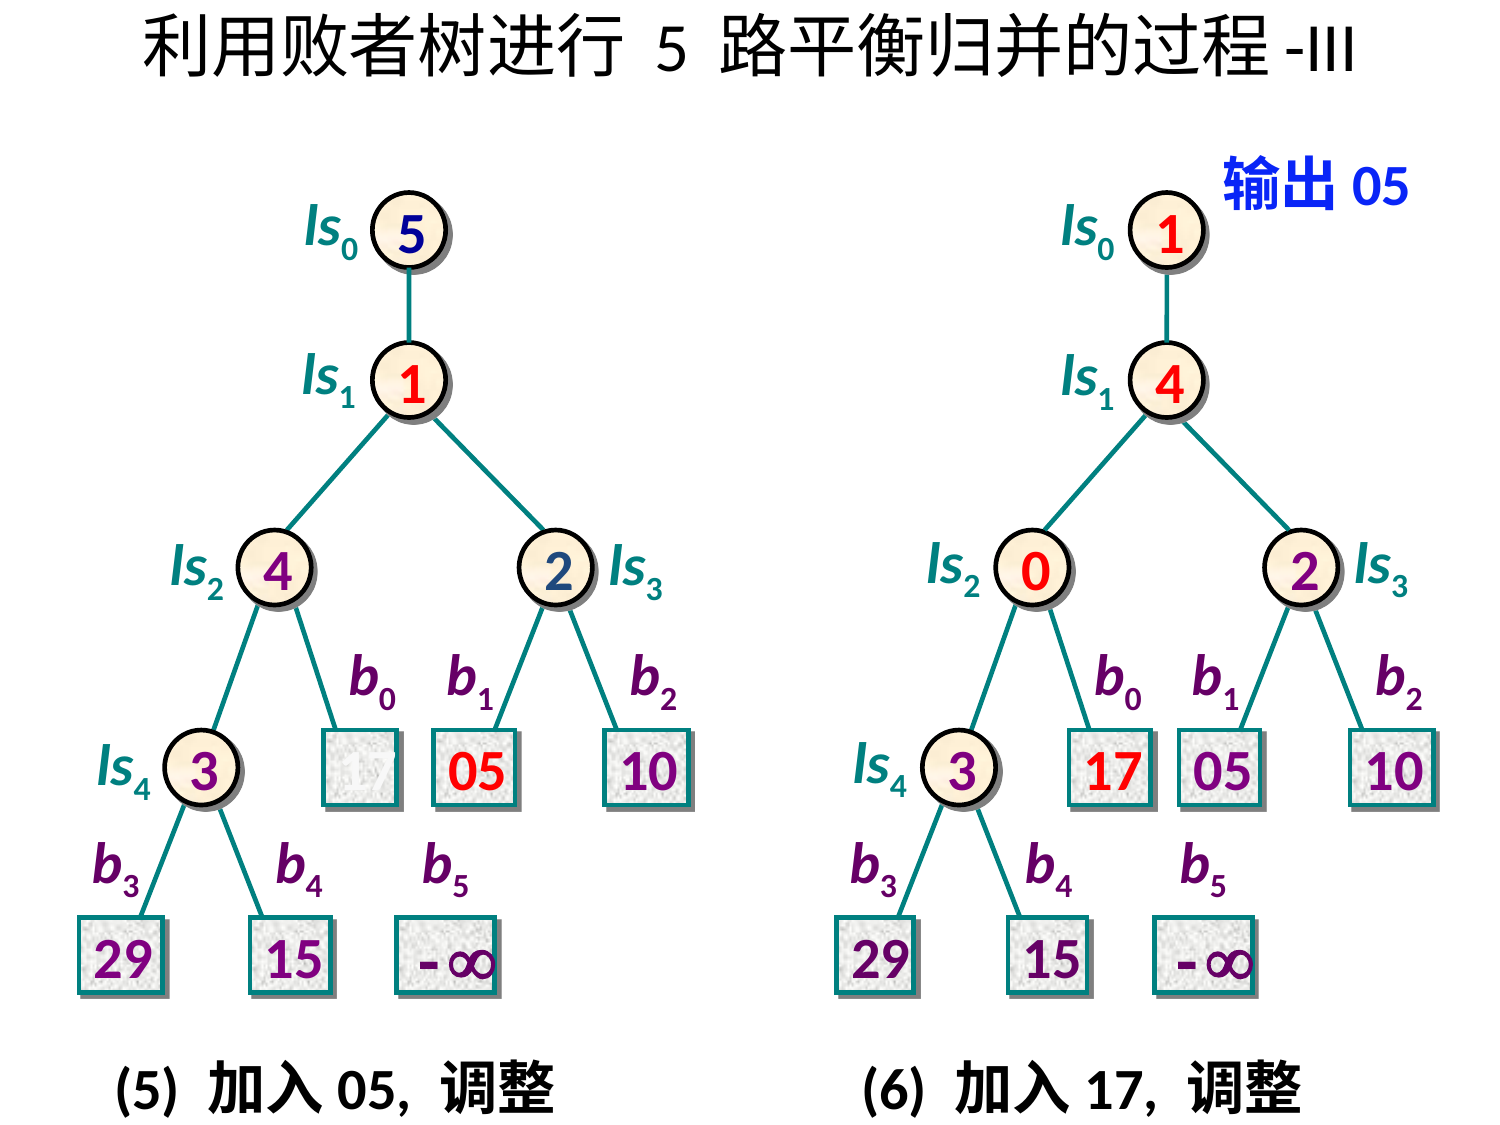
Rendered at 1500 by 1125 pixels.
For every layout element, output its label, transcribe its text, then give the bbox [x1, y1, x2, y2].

text_box 利用败者树进行 5 路平衡归并的过程-III [74, 0, 1425, 149]
text_box (5) 加入05, 调整 (6) 加入17, 调整 [99, 1043, 1318, 1125]
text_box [74, 179, 1440, 993]
text_box 输出05 [1207, 139, 1427, 178]
